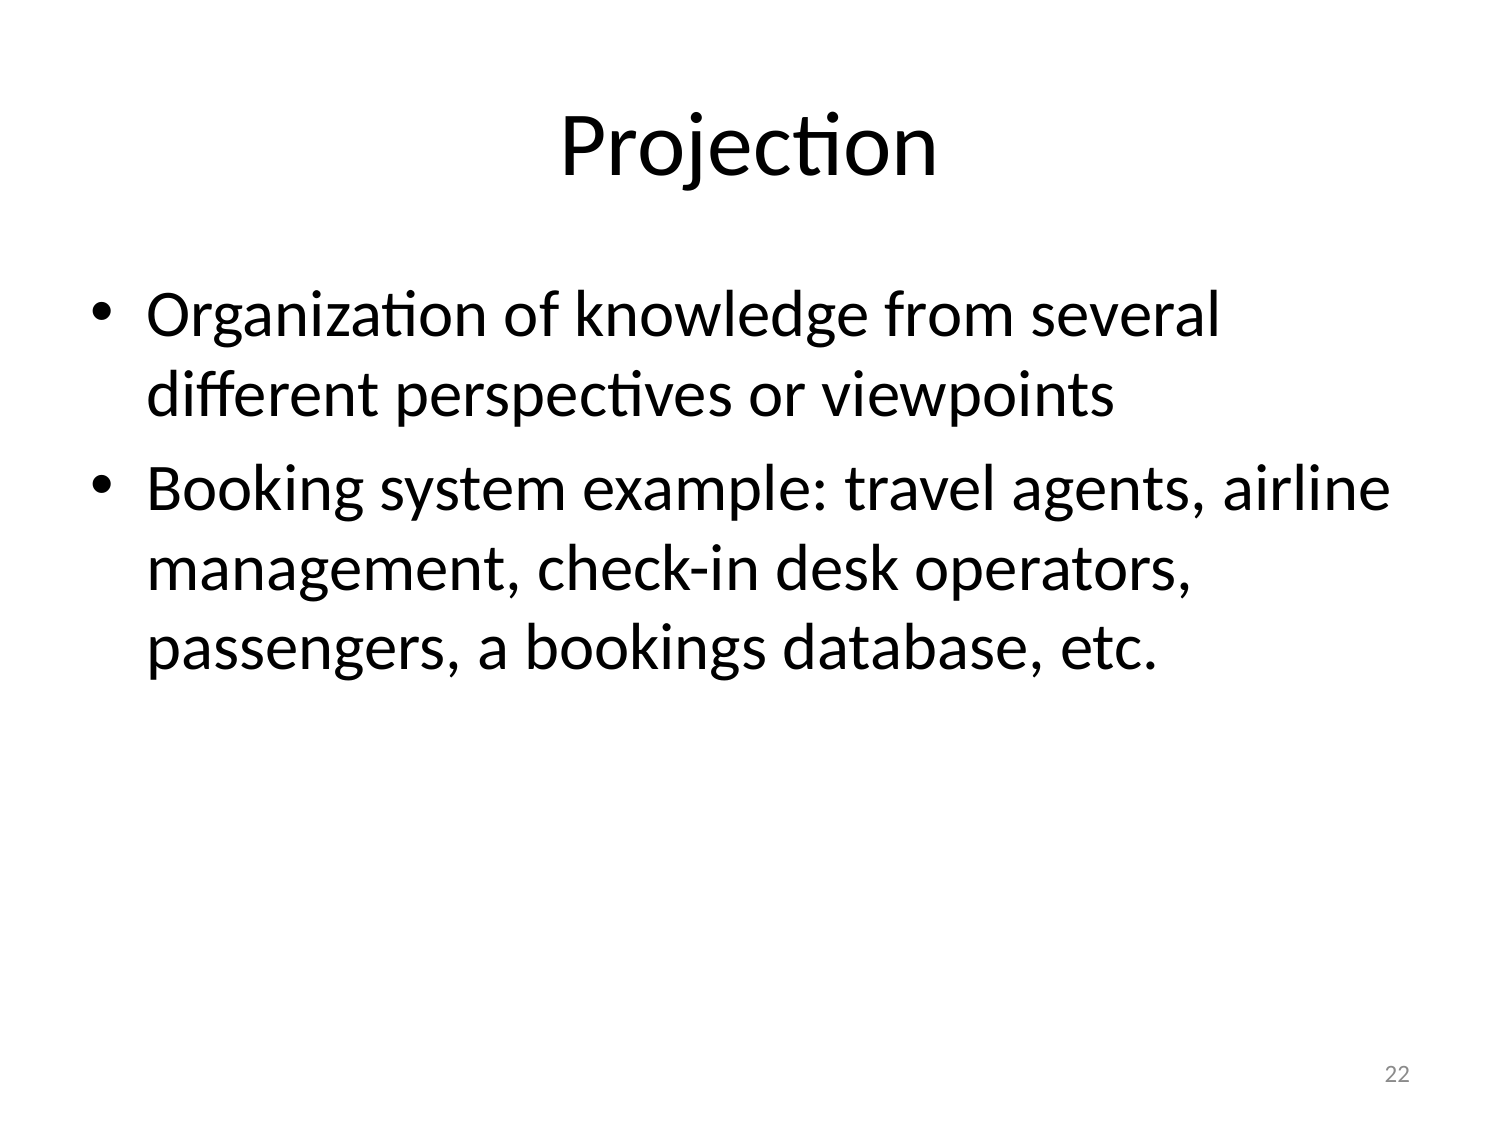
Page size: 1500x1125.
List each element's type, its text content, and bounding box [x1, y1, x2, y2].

slide_number 22 [1074, 1042, 1425, 1103]
list Organization of knowledge from several different perspectives or viewpoints Booking system example: travel agents, airline management, check-in desk operators, passengers, a bookings database, etc. [75, 262, 1425, 1005]
title Projection [75, 45, 1425, 233]
